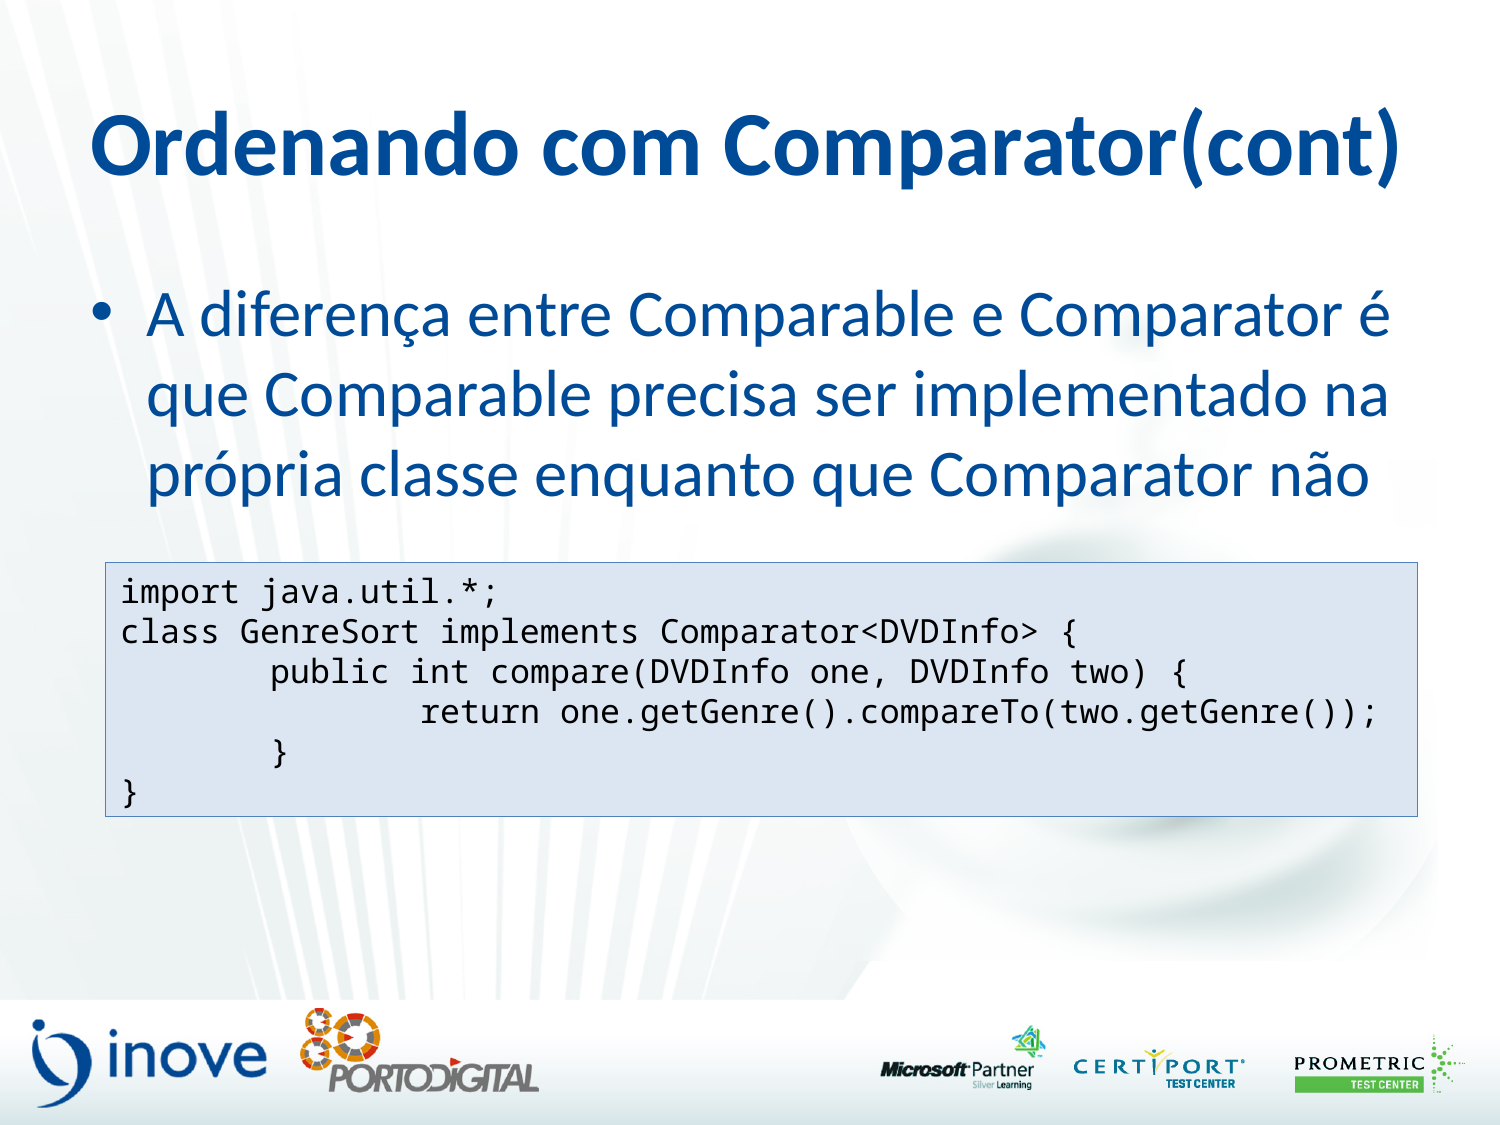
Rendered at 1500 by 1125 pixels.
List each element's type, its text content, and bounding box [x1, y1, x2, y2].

text_box import java.util.*; class GenreSort implements Comparator<DVDInfo> { public int compare(DVDInfo one, DVDInfo two) { return one.getGenre().compareTo(two.getGenre()); } } [105, 562, 1418, 817]
picture [0, 0, 1500, 1125]
title Ordenando com Comparator(cont) [75, 45, 1425, 233]
list A diferença entre Comparable e Comparator é que Comparable precisa ser implementado na própria classe enquanto que Comparator não [75, 262, 1425, 1005]
